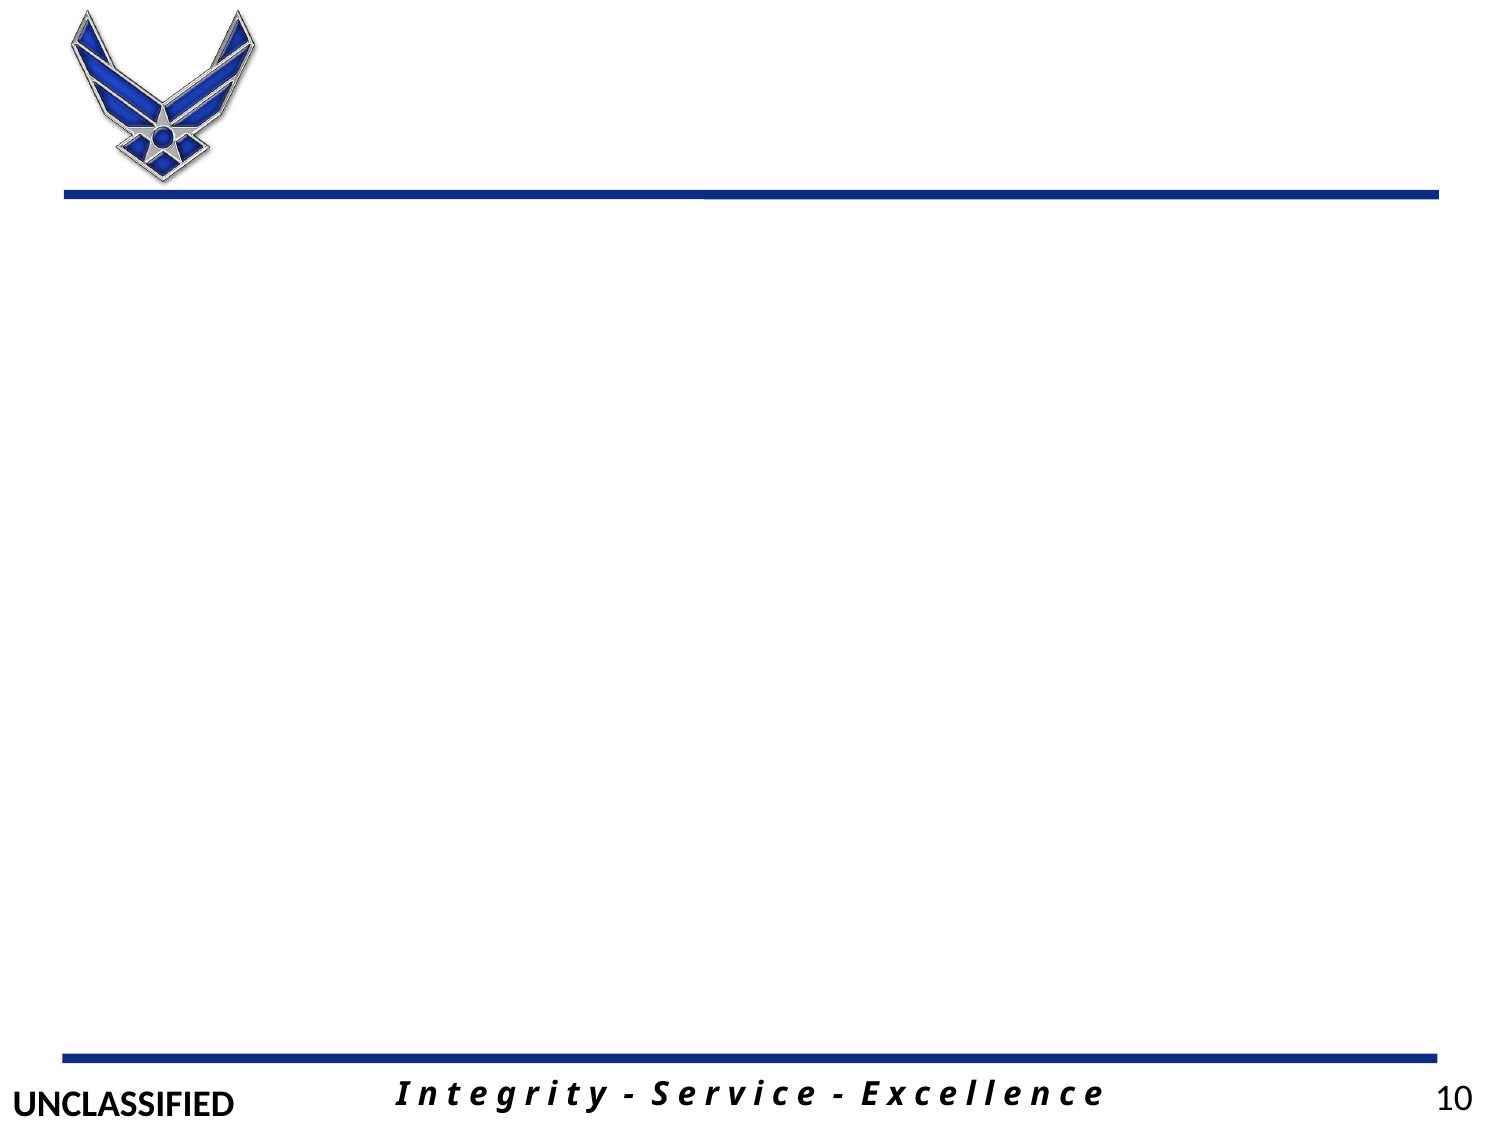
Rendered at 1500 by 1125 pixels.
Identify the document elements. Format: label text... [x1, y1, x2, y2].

picture [65, 5, 261, 188]
slide_number 10 [1137, 1065, 1488, 1125]
